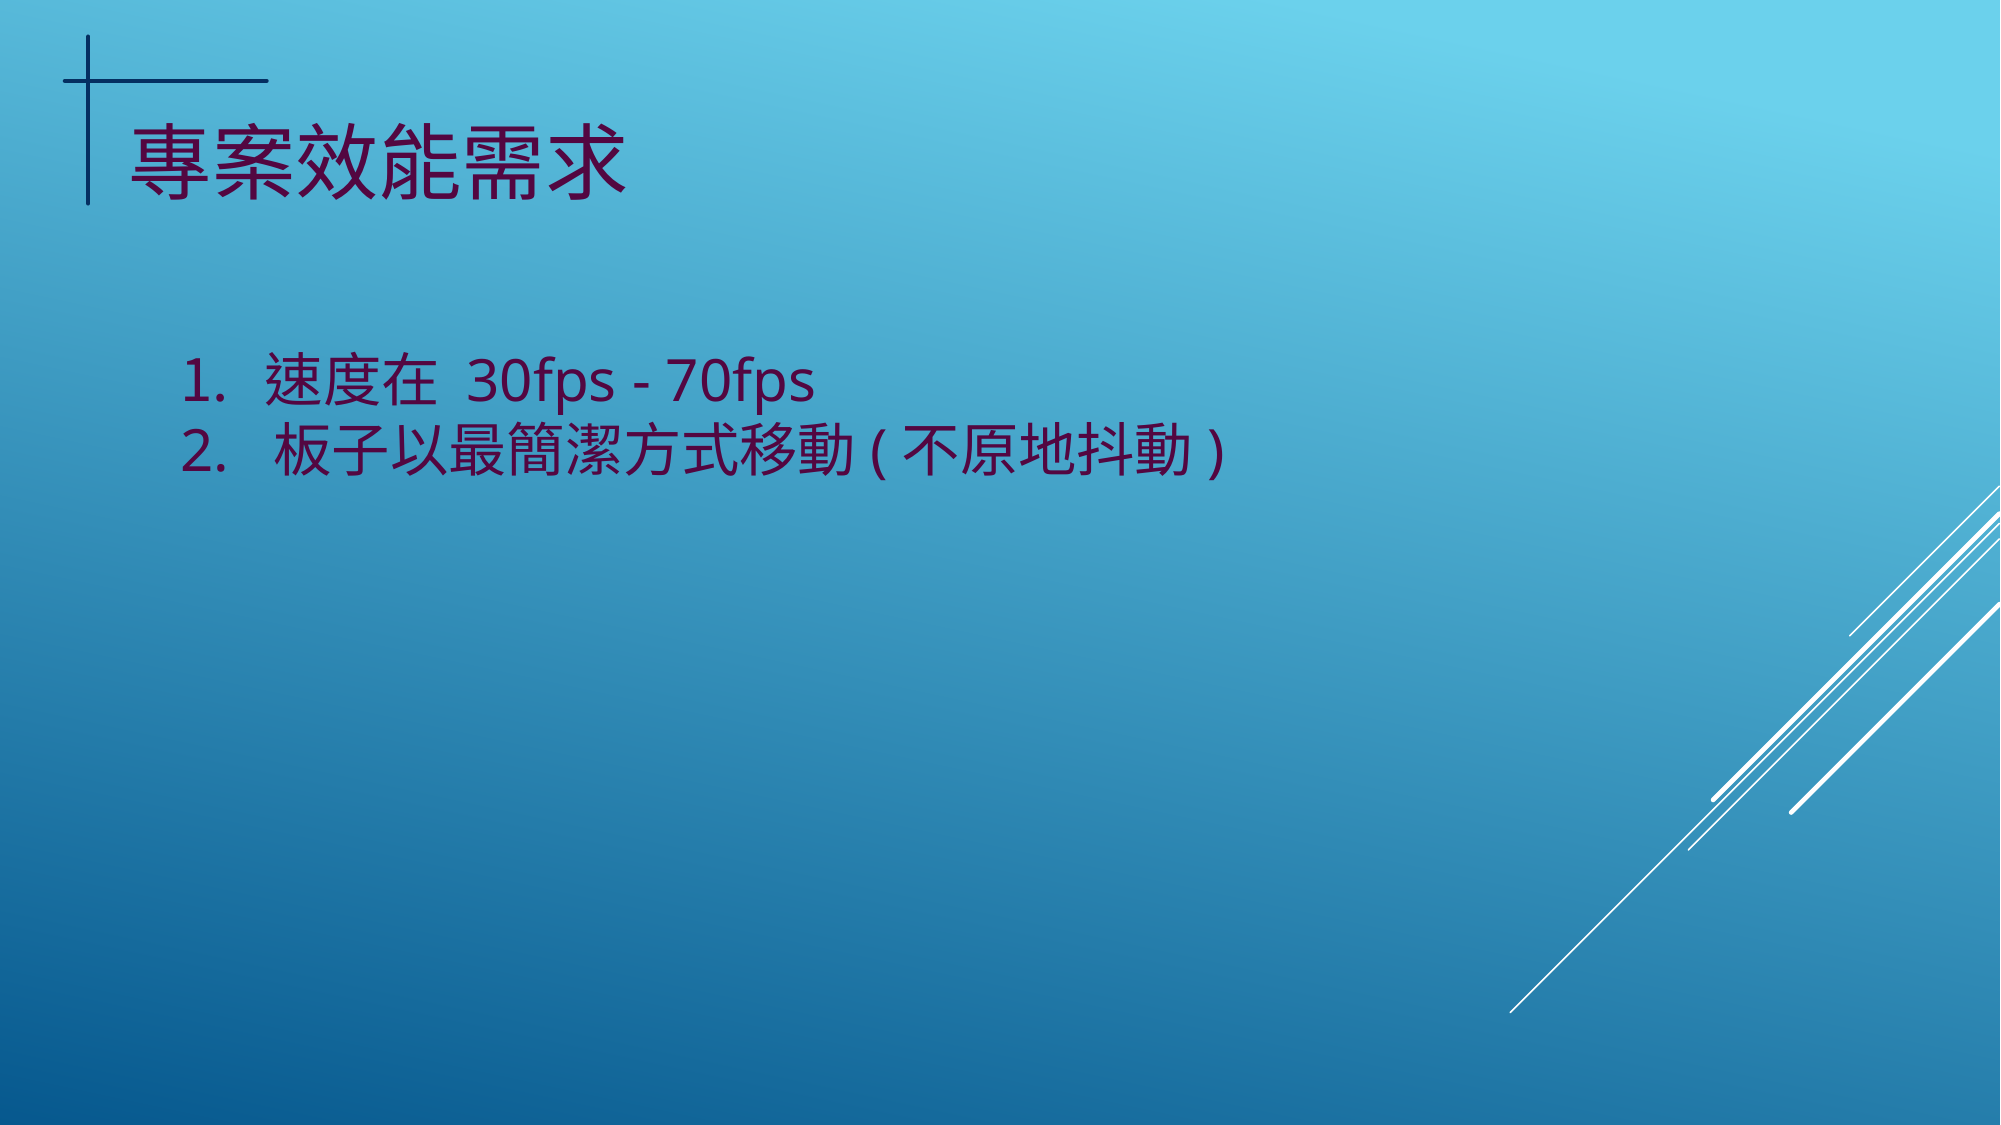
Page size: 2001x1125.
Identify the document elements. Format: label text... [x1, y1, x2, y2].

text_box 速度在 30fps - 70fps 2. 板子以最簡潔方式移動(不原地抖動) [165, 335, 1356, 490]
text_box 專案效能需求 [114, 102, 644, 218]
